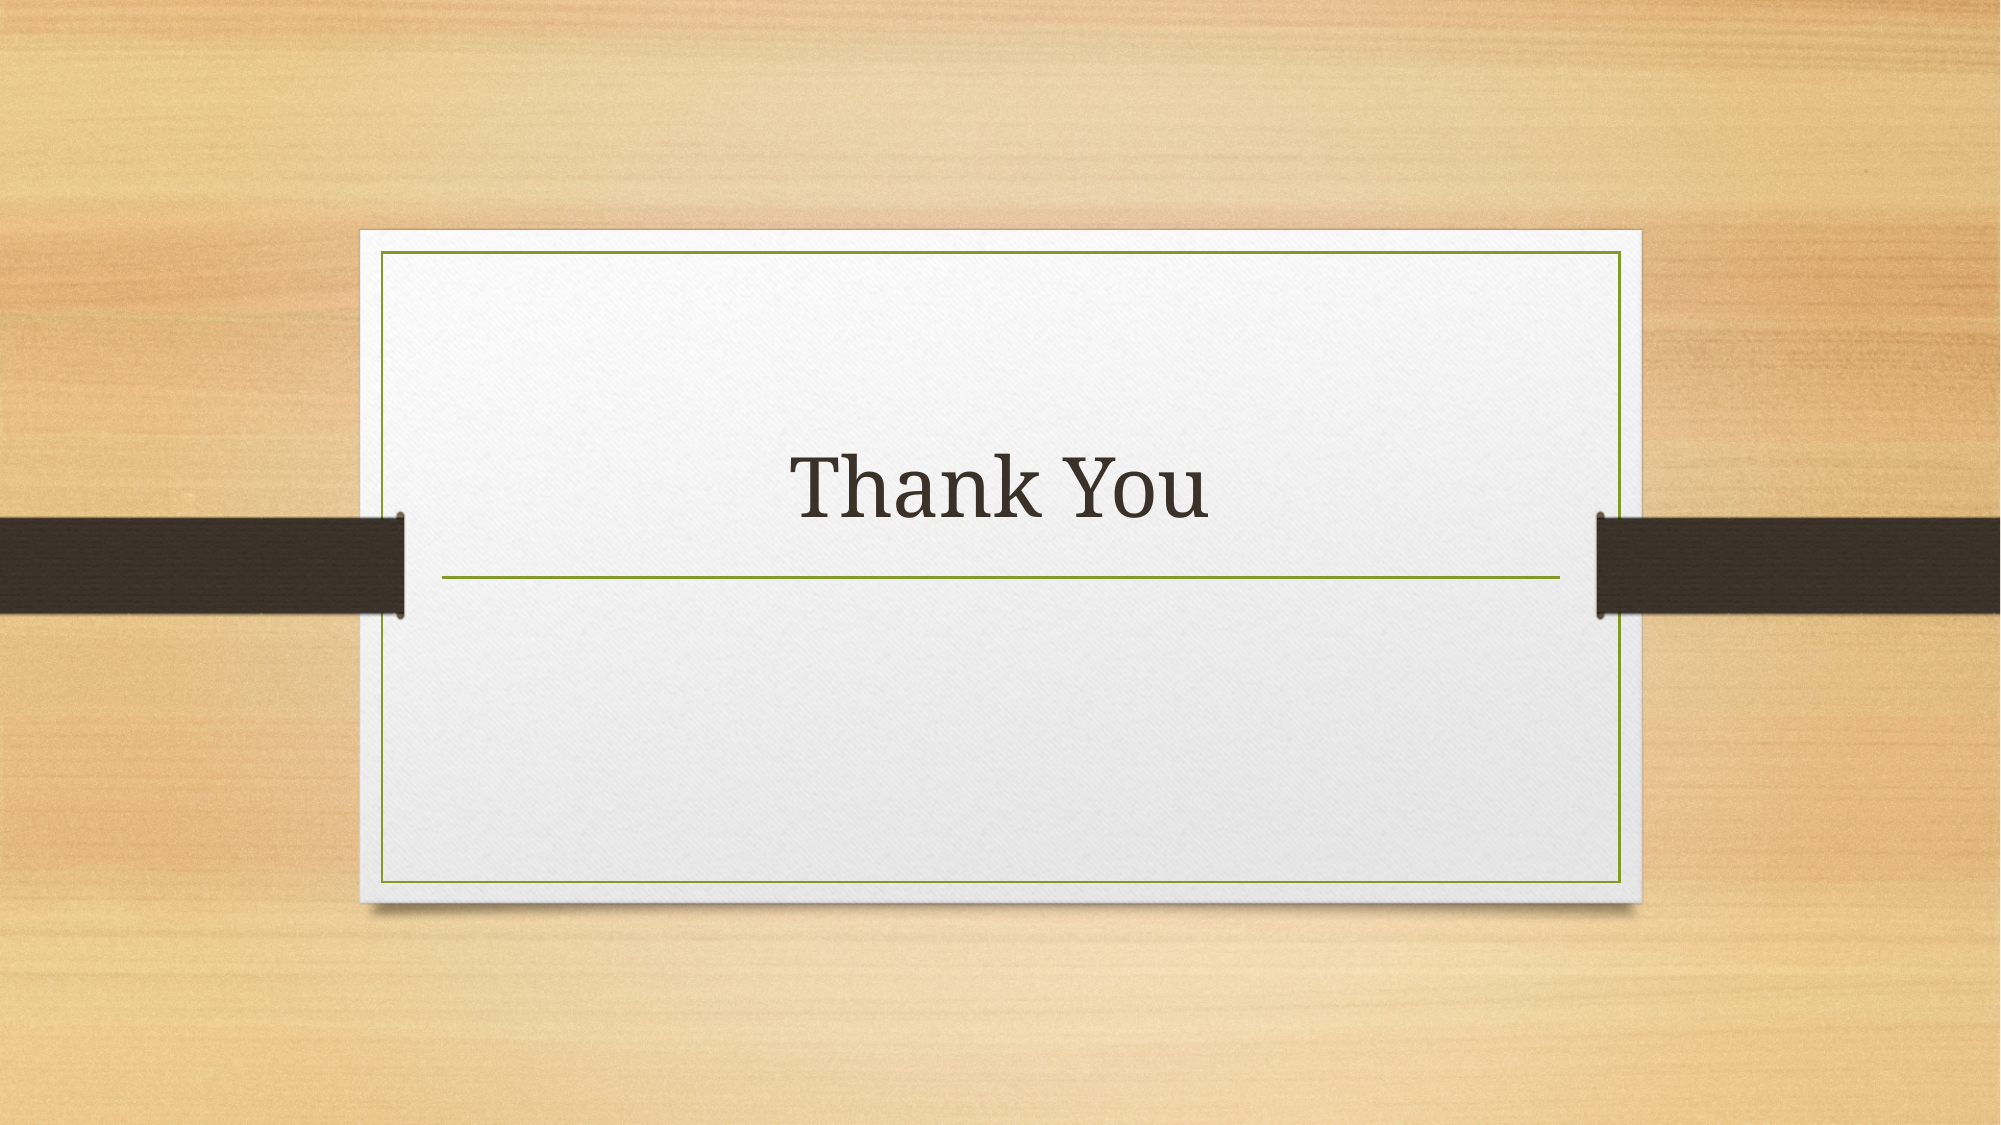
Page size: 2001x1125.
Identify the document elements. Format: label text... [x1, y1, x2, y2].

subtitle Thank You [249, 426, 1750, 699]
picture [0, 0, 2001, 1125]
